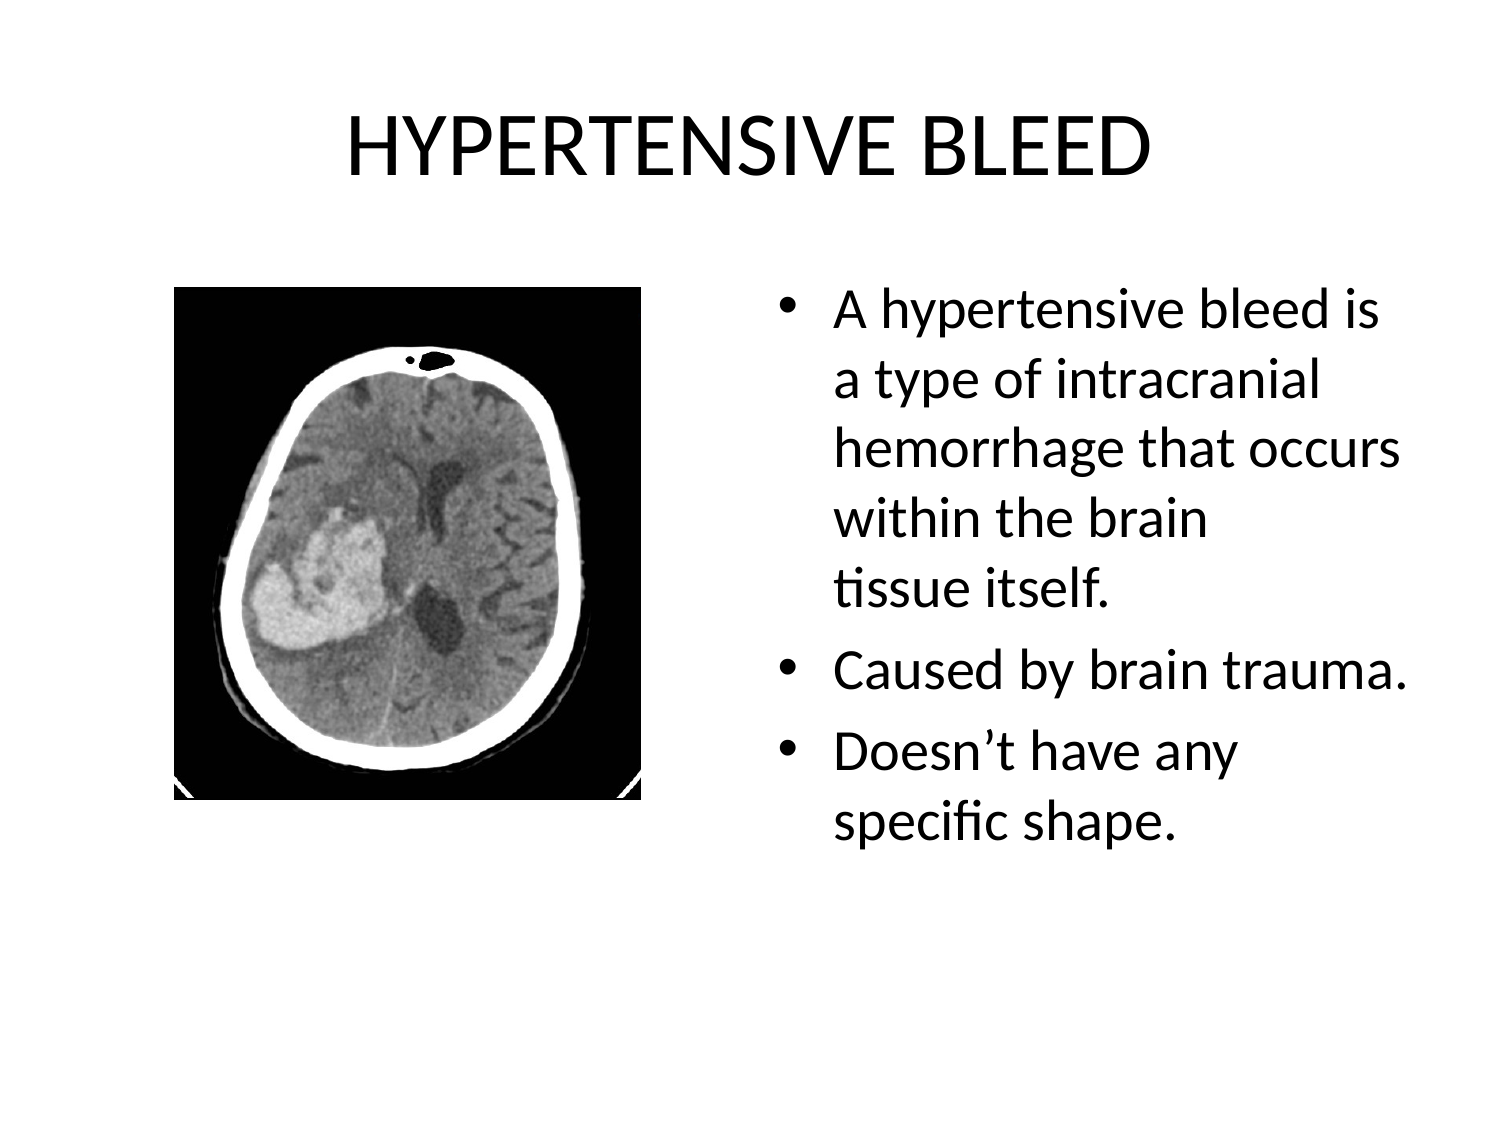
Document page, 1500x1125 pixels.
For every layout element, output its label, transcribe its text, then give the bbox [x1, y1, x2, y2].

list A hypertensive bleed is a type of intracranial hemorrhage that occurs within the brain tissue itself. Caused by brain trauma. Doesn’t have any specific shape. [762, 262, 1425, 1005]
title HYPERTENSIVE BLEED [75, 45, 1425, 233]
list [174, 287, 641, 800]
